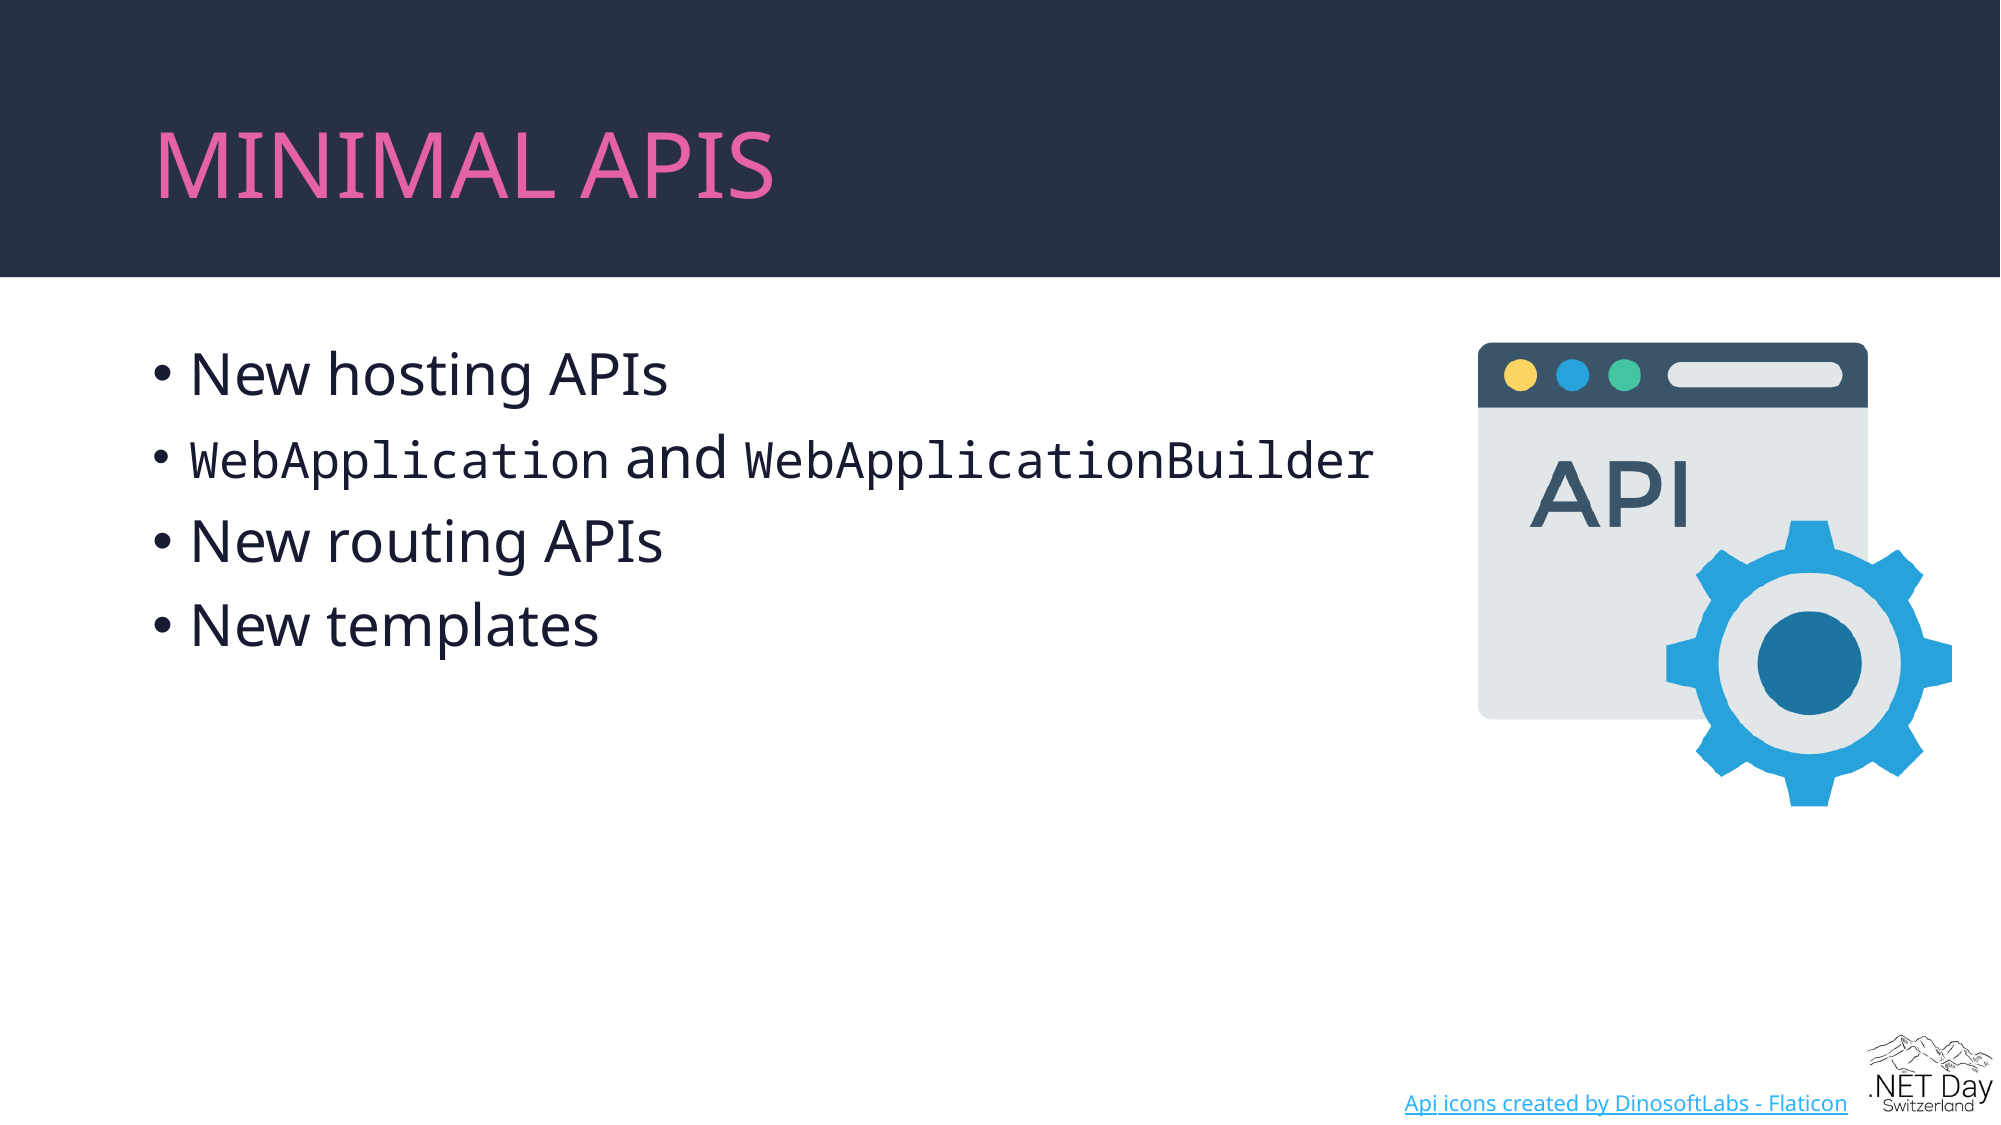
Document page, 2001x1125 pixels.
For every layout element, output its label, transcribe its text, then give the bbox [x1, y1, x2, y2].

list New hosting APIs WebApplication and WebApplicationBuilder New routing APIs New templates [137, 337, 1863, 1014]
picture [1862, 1005, 1998, 1125]
text_box Api icons created by DinosoftLabs - Flaticon [1345, 1082, 1863, 1125]
picture [1478, 337, 1952, 811]
title Minimal APIs [137, 59, 1863, 278]
